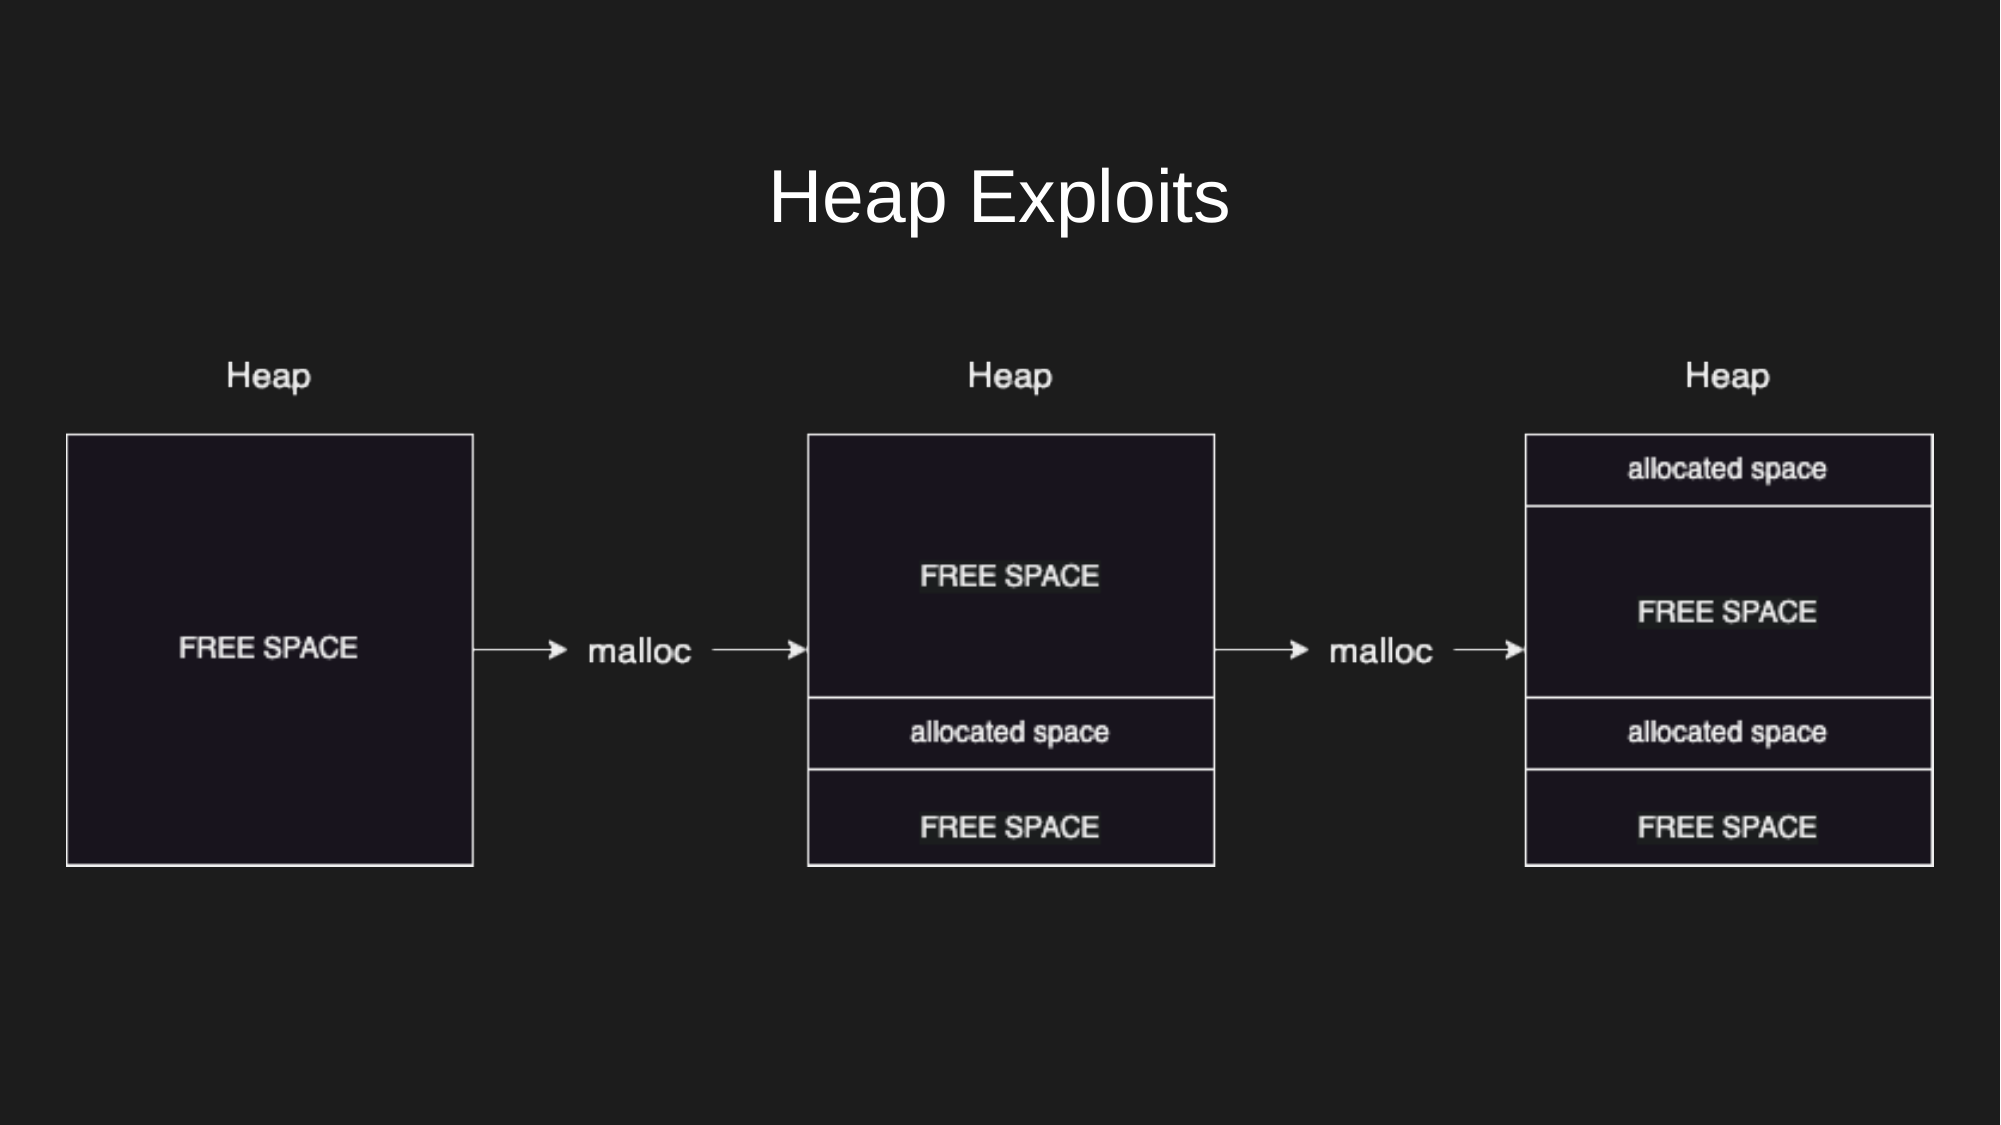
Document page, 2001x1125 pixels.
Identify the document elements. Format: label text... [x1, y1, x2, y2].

picture [66, 338, 1934, 867]
title Heap Exploits [0, 133, 2000, 247]
